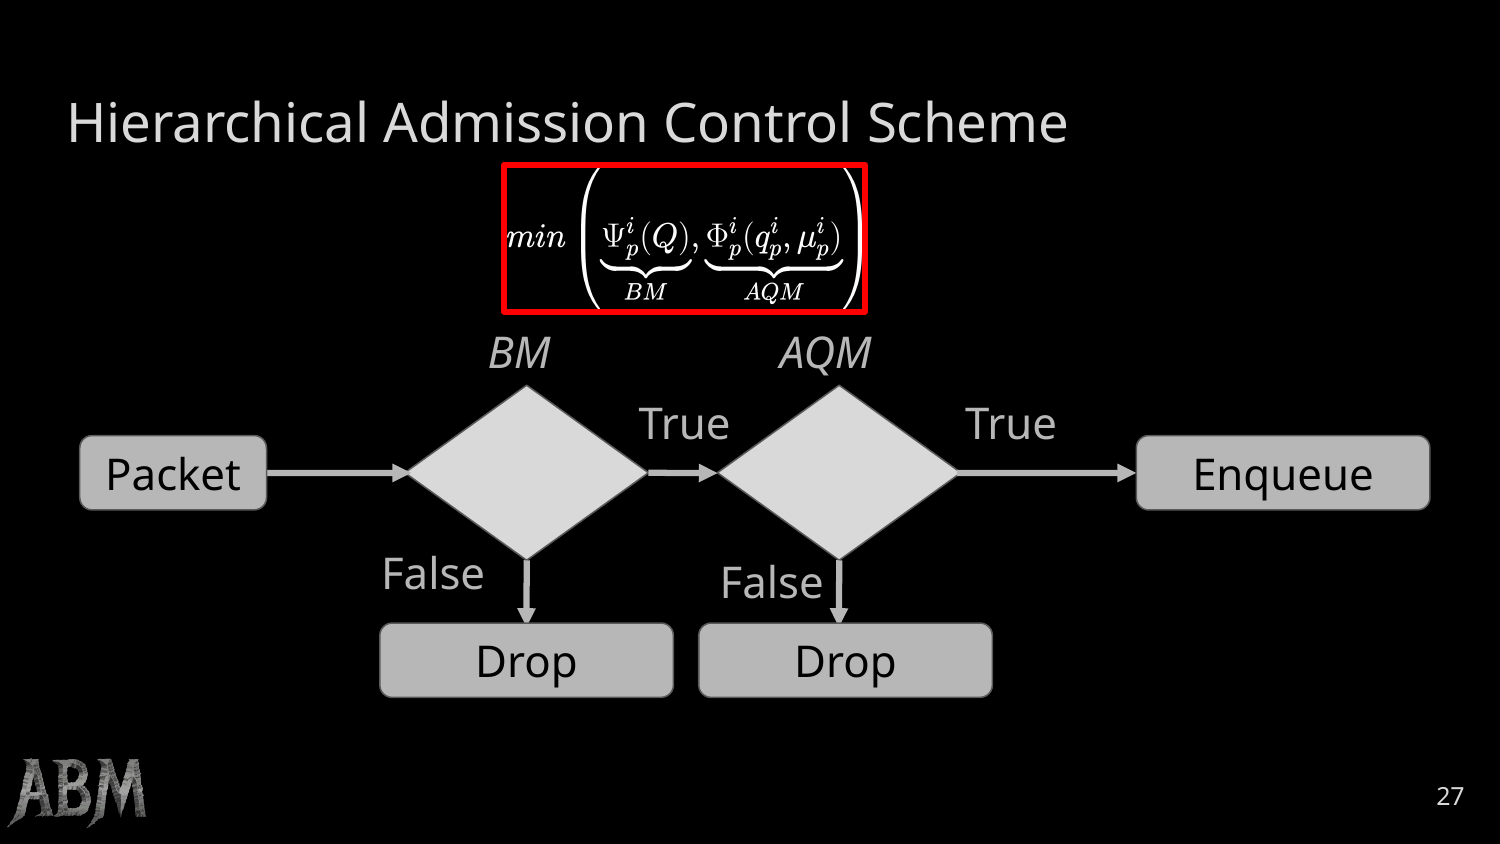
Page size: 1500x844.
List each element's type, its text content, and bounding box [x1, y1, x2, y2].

text_box True [591, 380, 778, 464]
text_box BM [472, 309, 581, 392]
text_box [718, 392, 957, 542]
picture [507, 167, 863, 309]
slide_number ‹#› [1389, 764, 1480, 830]
text_box True [917, 380, 1105, 464]
text_box False [339, 530, 527, 614]
text_box False [678, 539, 865, 675]
text_box Packet [79, 435, 267, 510]
picture [0, 734, 154, 844]
text_box Drop [698, 623, 993, 698]
title Hierarchical Admission Control Scheme [51, 72, 1449, 167]
text_box Drop [379, 623, 674, 698]
text_box [408, 392, 648, 560]
text_box AQM [764, 309, 899, 392]
text_box Enqueue [1136, 435, 1430, 510]
